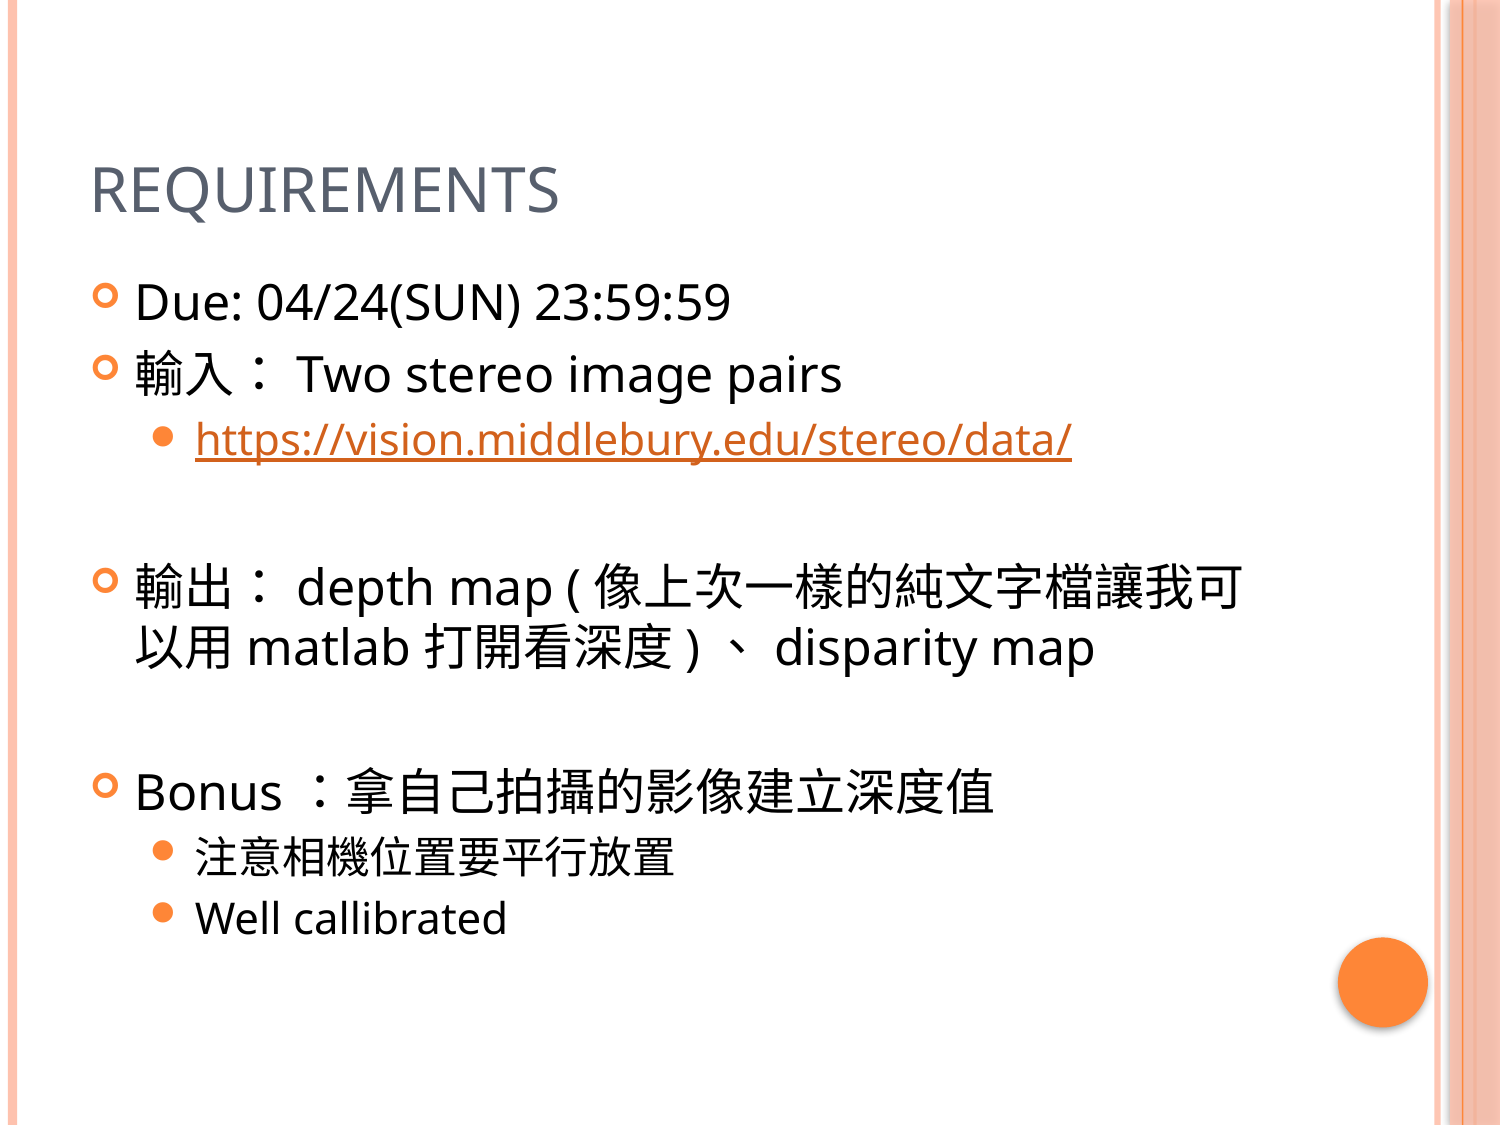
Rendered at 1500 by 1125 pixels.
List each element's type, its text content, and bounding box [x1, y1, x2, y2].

title Requirements [75, 45, 1300, 233]
list Due: 04/24(SUN) 23:59:59 輸入：Two stereo image pairs https://vision.middlebury.edu/stereo/data/ 輸出：depth map (像上次一樣的純文字檔讓我可以用matlab打開看深度)、disparity map Bonus：拿自己拍攝的影像建立深度值 注意相機位置要平行放置 Well callibrated [75, 262, 1300, 1062]
